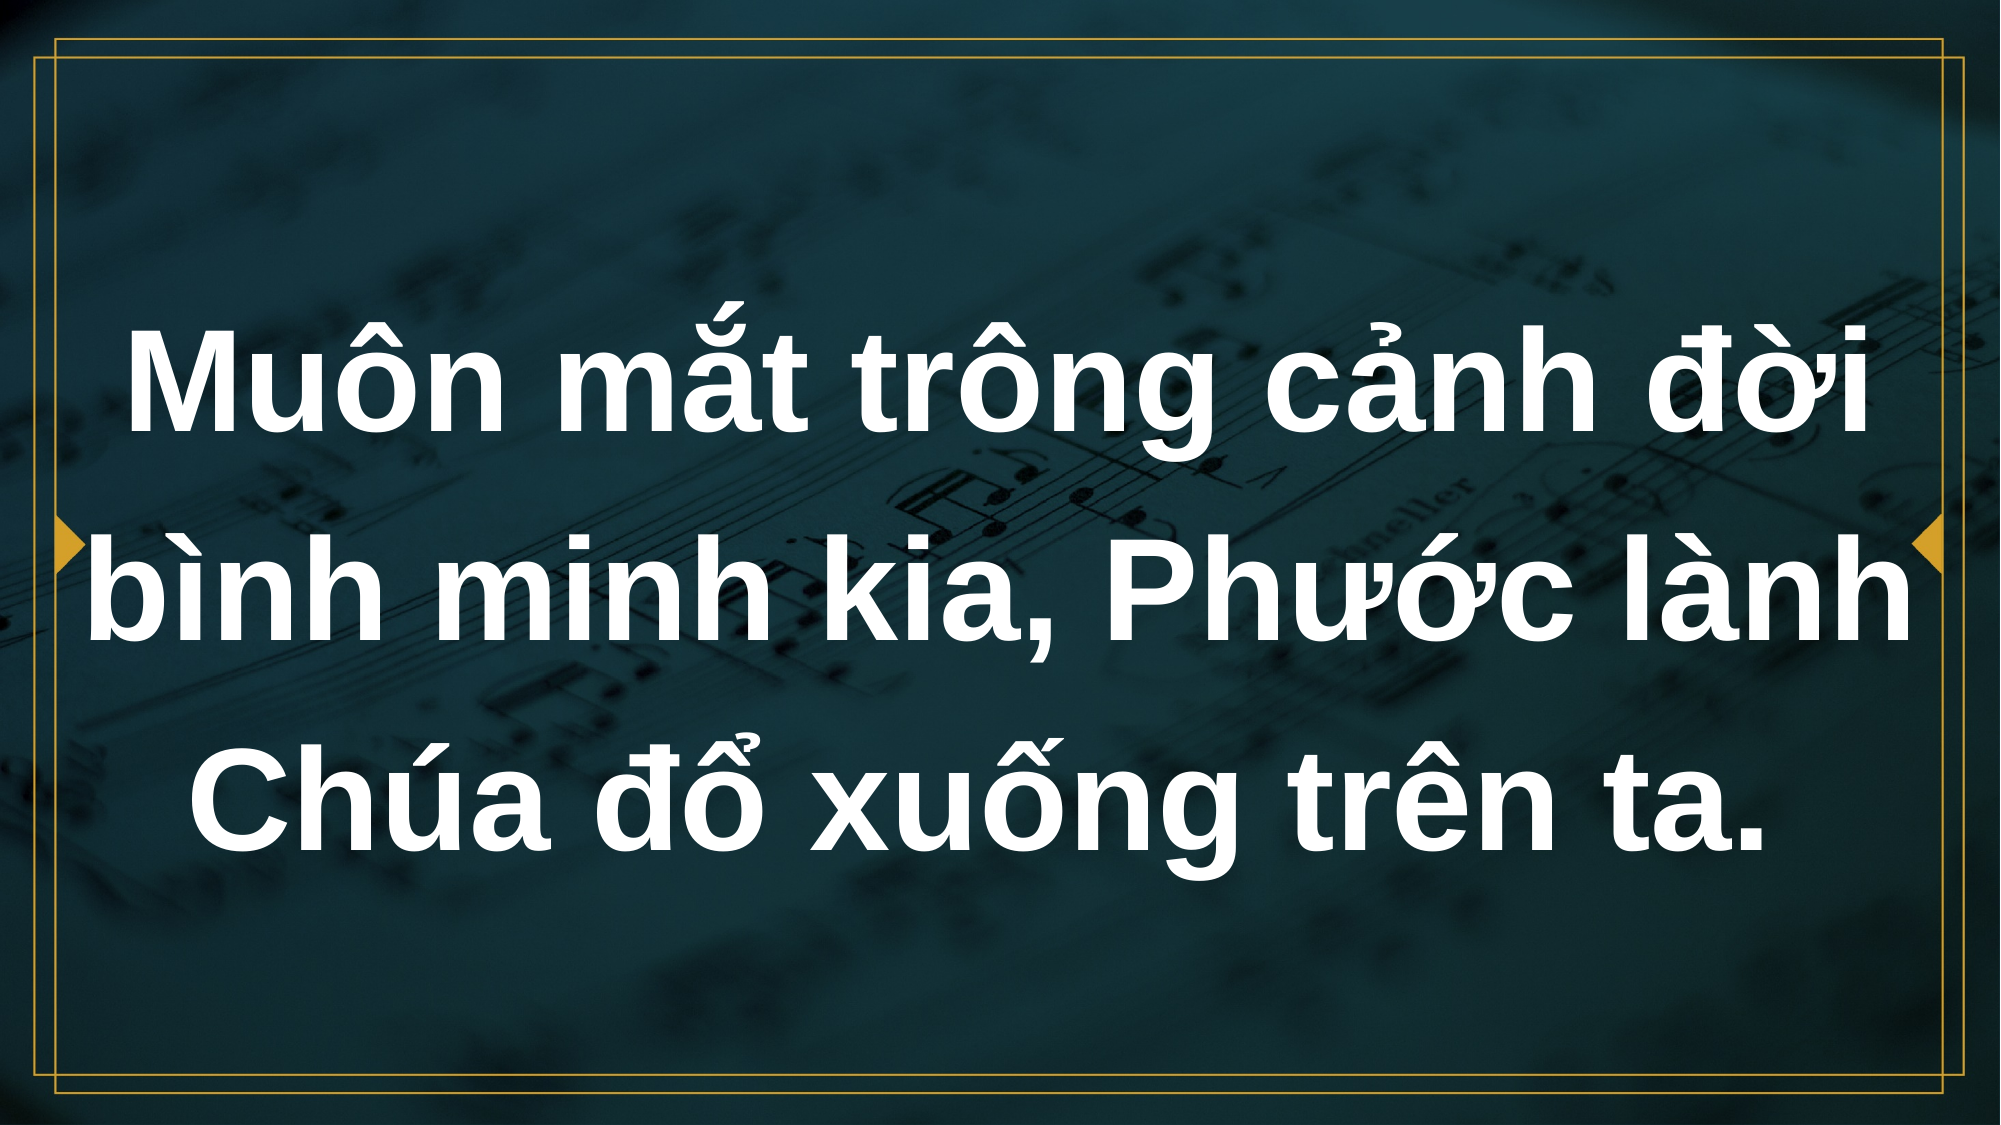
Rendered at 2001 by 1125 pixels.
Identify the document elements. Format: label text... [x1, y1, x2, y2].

title Muôn mắt trông cảnh đời bình minh kia, Phước lành Chúa đổ xuống trên ta. [55, 53, 1945, 1077]
picture [0, 0, 2000, 1125]
